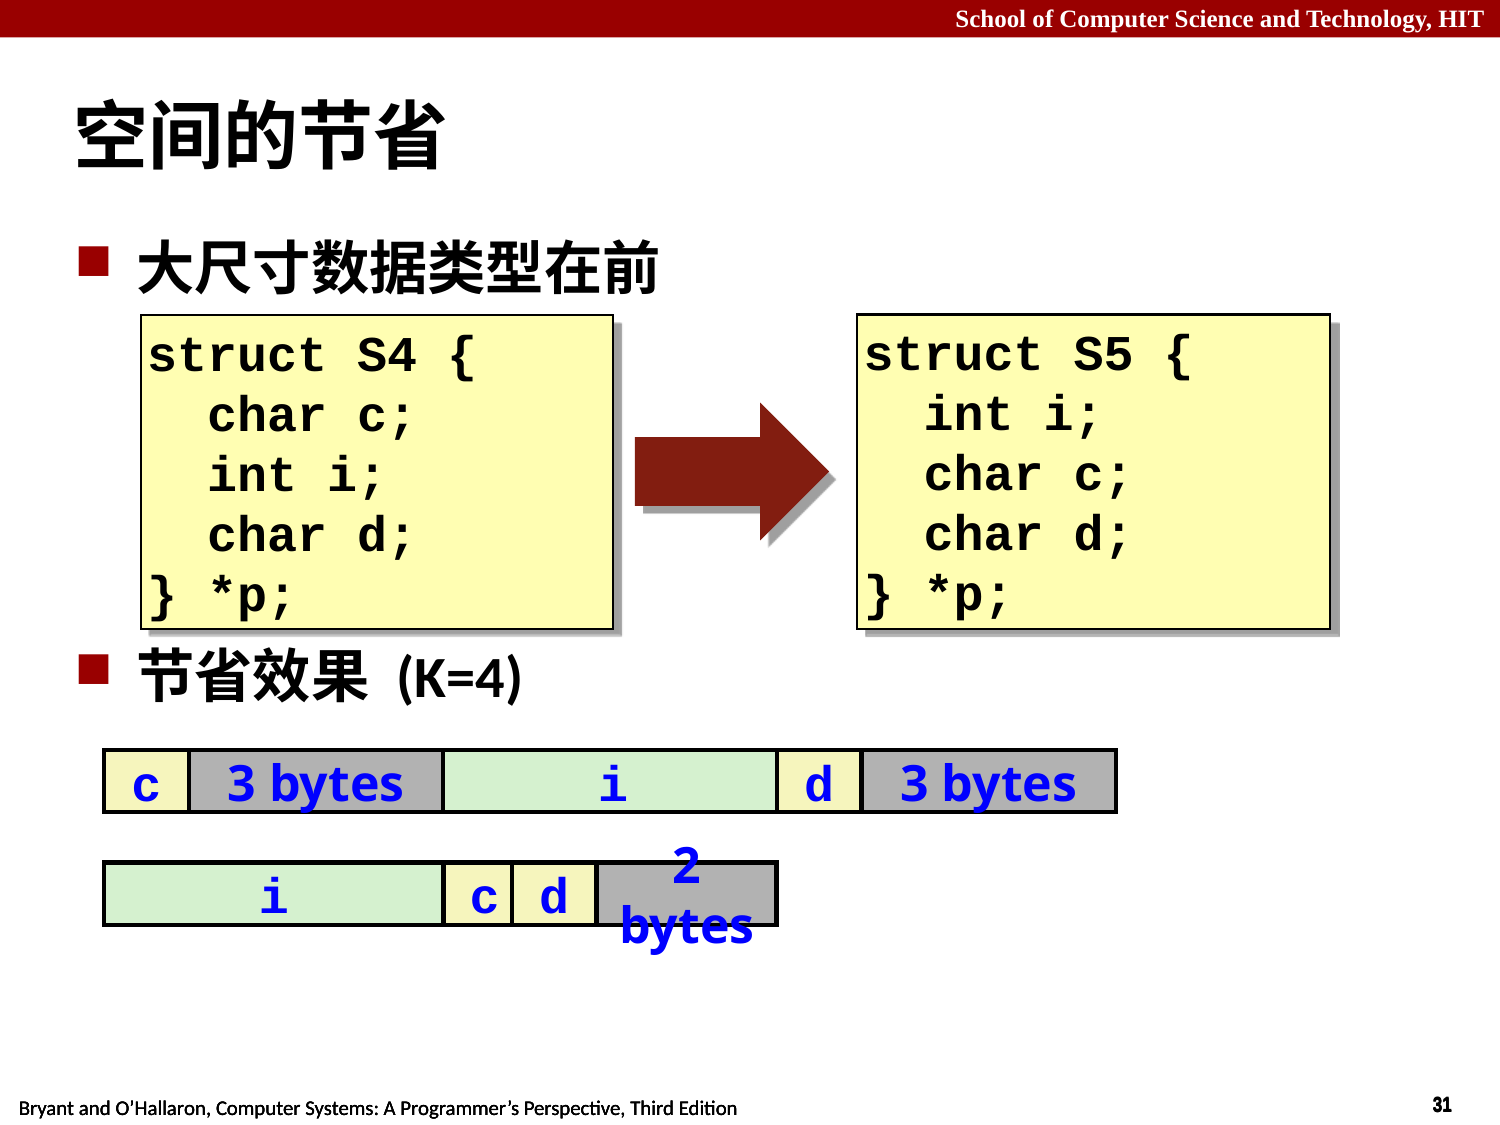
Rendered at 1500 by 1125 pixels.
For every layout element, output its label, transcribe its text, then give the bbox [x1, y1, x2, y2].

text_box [103, 749, 1117, 926]
title 空间的节省 [58, 71, 1500, 197]
list 大尺寸数据类型在前 节省效果 (K=4) [64, 223, 1476, 1088]
text_box [634, 402, 830, 541]
text_box struct S4 { char c; int i; char d; } *p; [140, 314, 614, 629]
text_box struct S5 { int i; char c; char d; } *p; [857, 314, 1330, 629]
